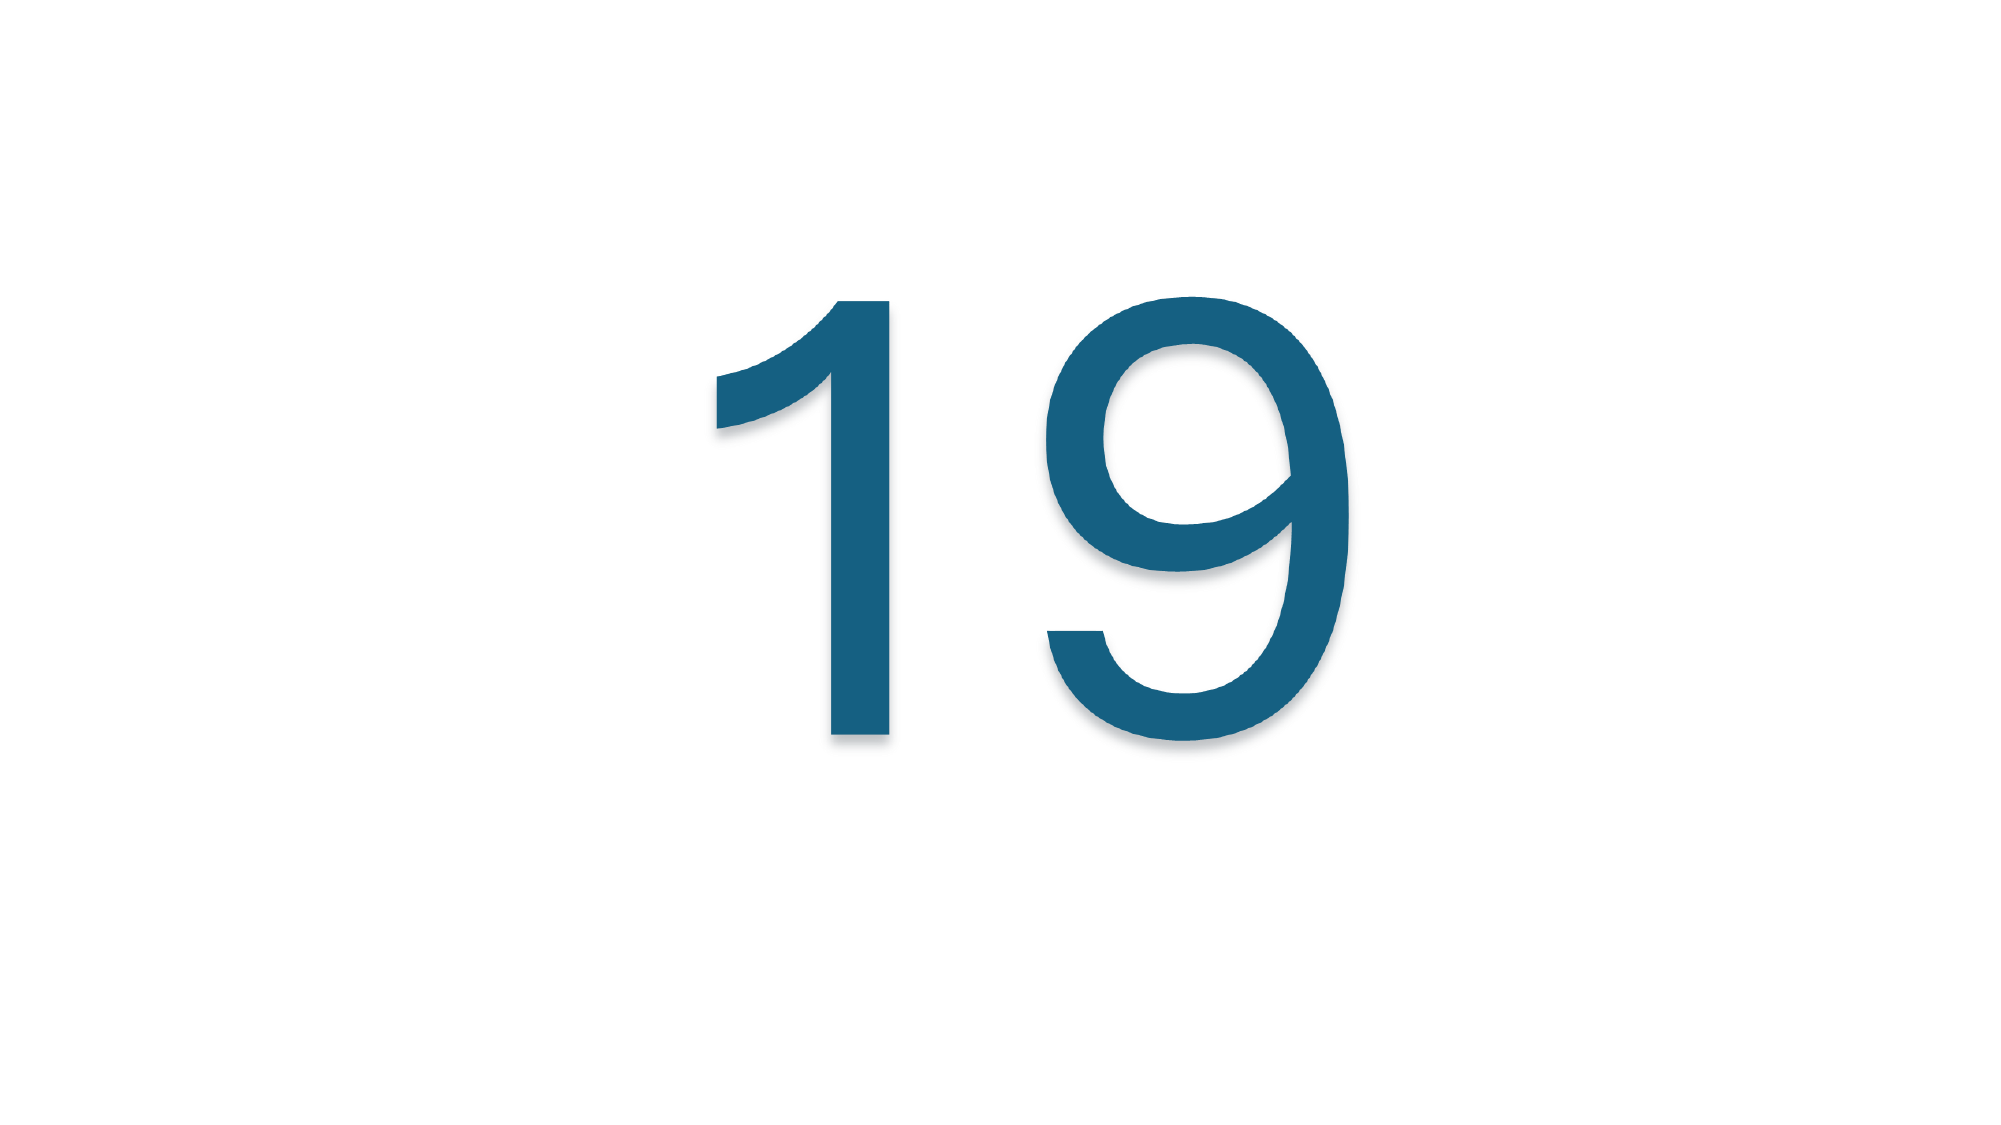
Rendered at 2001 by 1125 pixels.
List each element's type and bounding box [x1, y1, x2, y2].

picture [230, 0, 1800, 1125]
